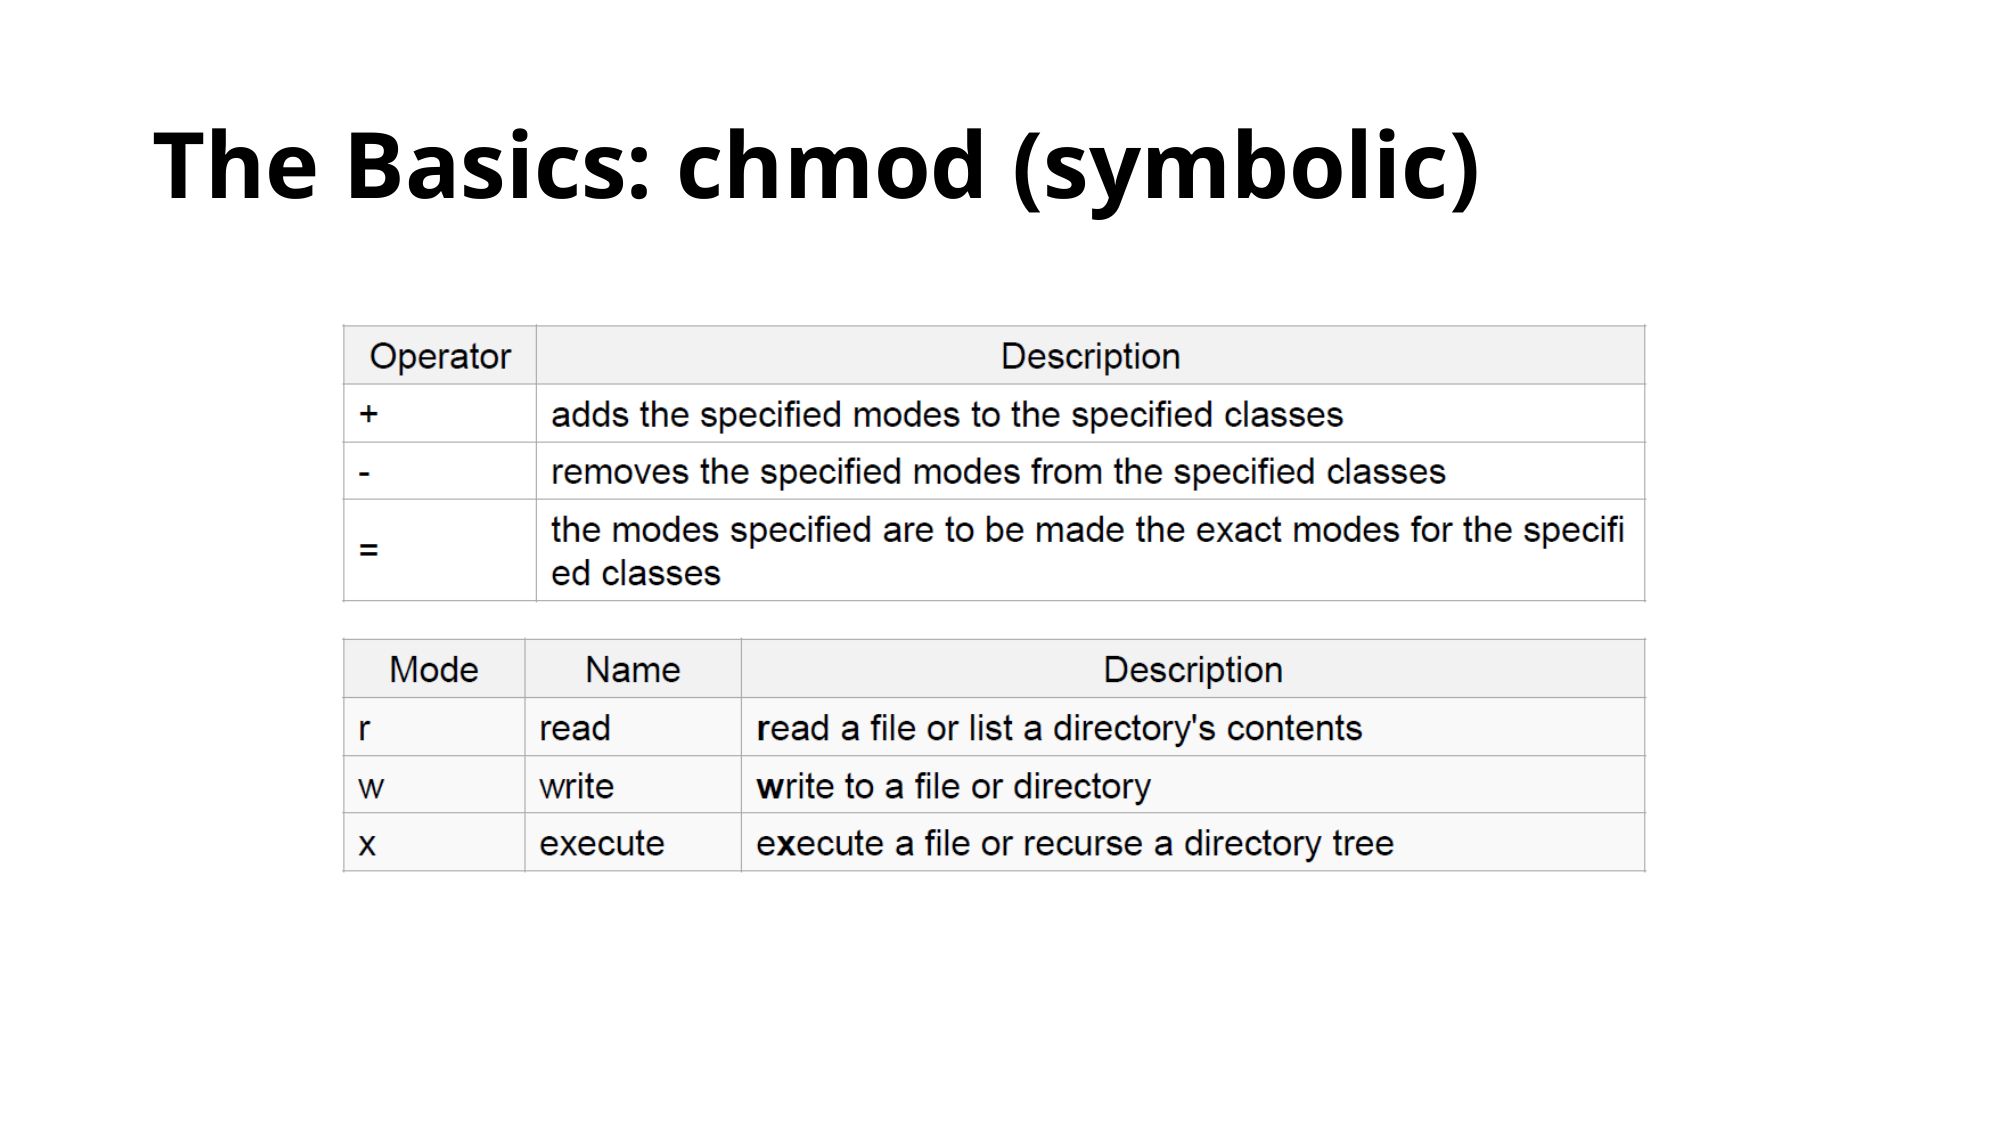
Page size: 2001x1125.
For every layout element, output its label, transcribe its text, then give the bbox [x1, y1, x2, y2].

title The Basics: chmod (symbolic) [137, 59, 1863, 278]
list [324, 299, 1675, 885]
